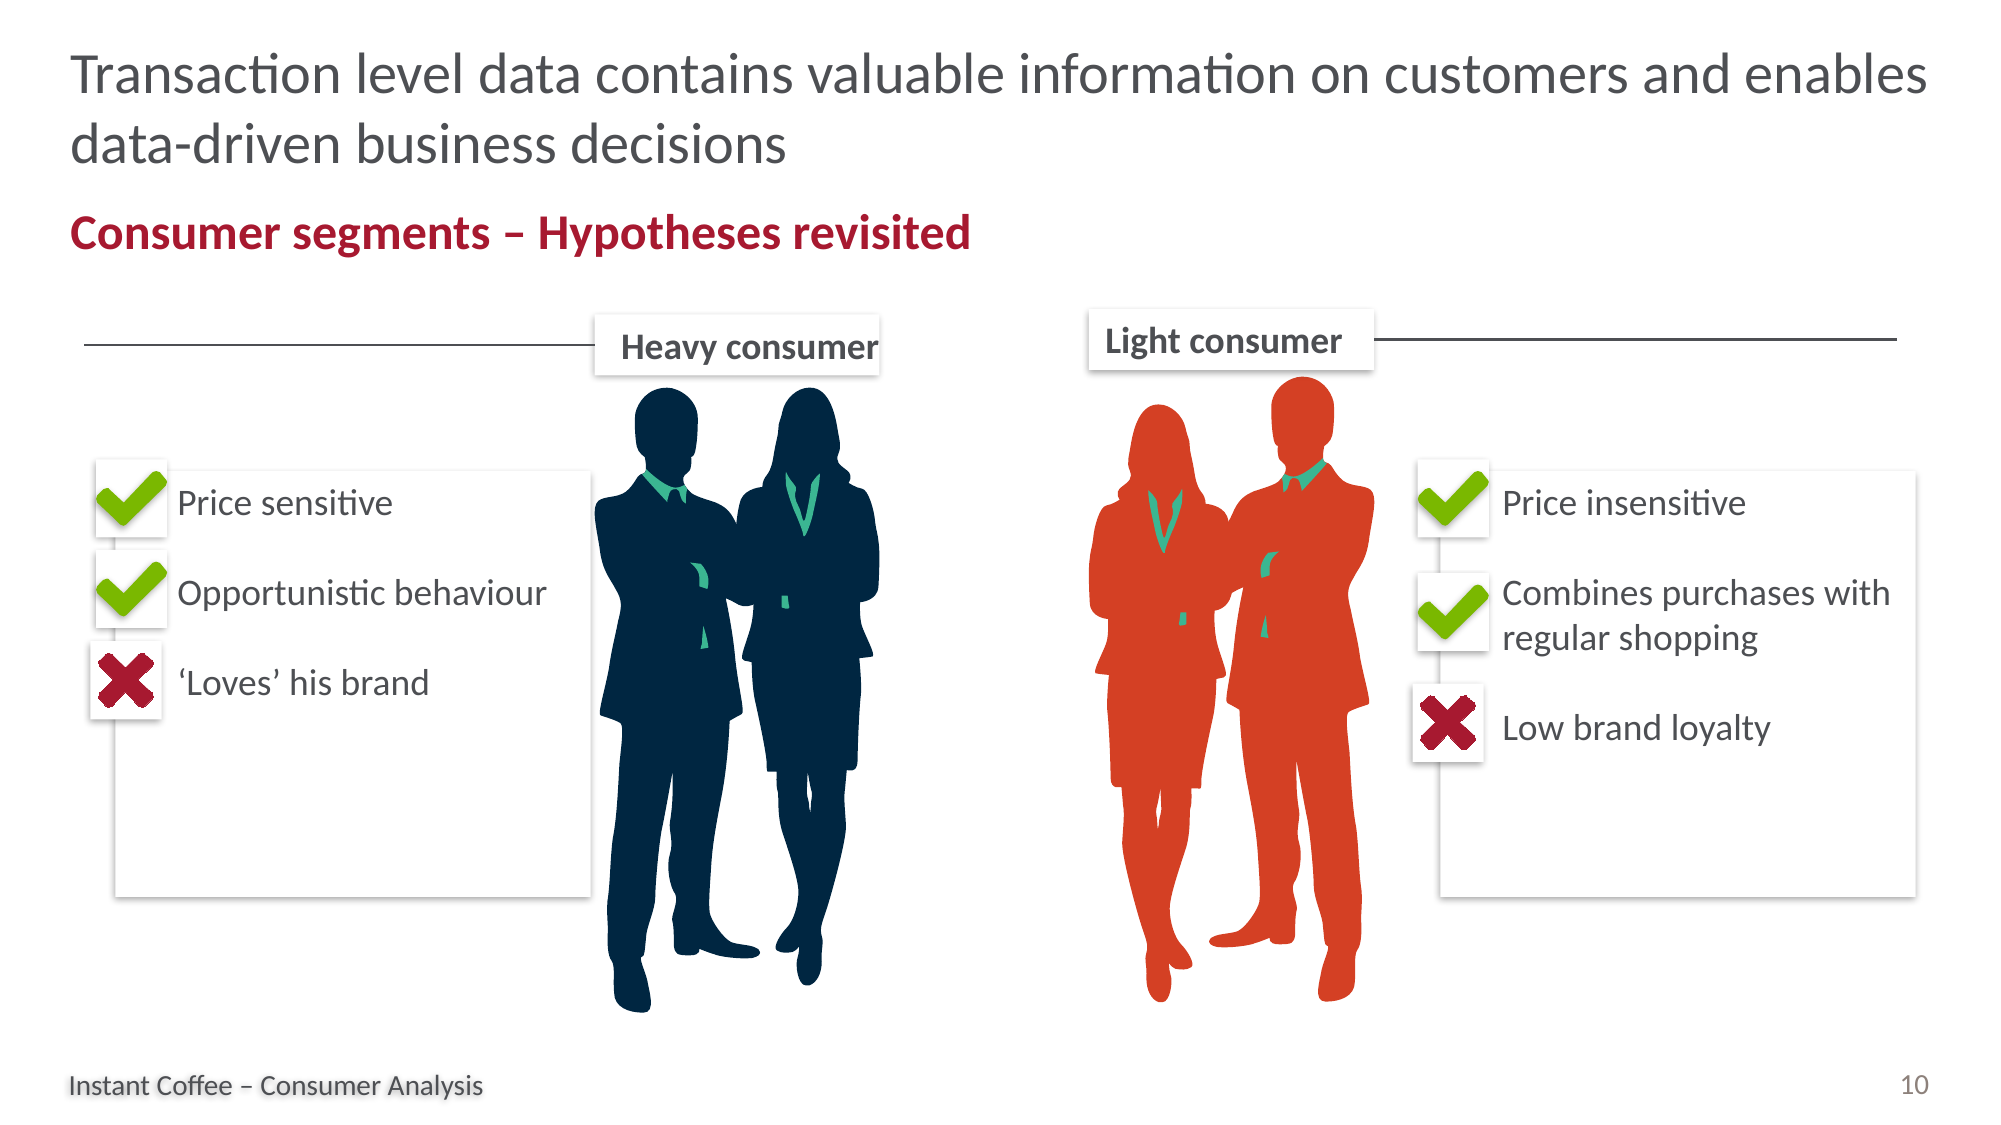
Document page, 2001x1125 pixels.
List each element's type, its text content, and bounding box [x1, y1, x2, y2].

title Transaction level data contains valuable information on customers and enables data-driven business decisions [70, 30, 1930, 175]
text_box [83, 308, 1917, 1013]
list Consumer segments – Hypotheses revisited [70, 199, 1930, 256]
